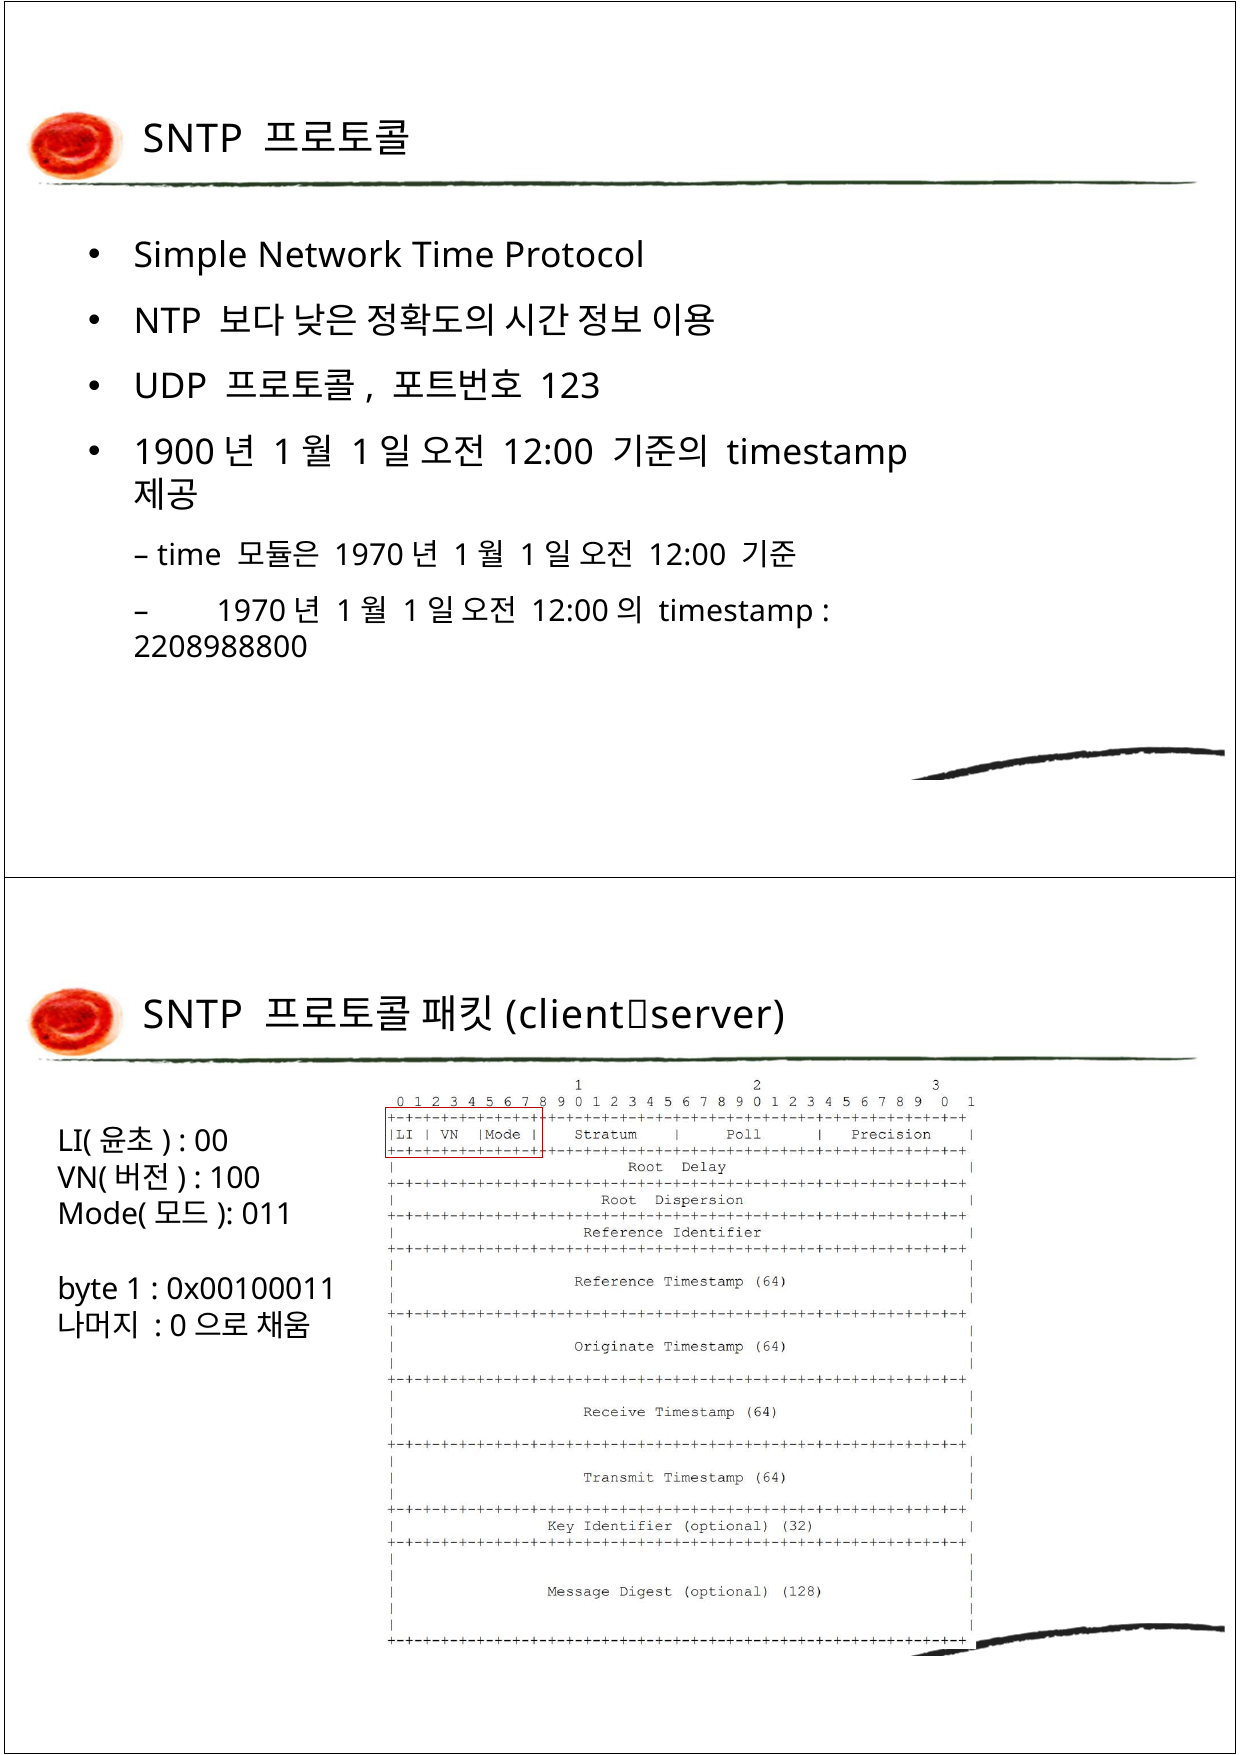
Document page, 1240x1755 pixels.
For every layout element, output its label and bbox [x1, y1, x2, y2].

text_box [4, 877, 1236, 1753]
text_box [4, 1, 1236, 877]
